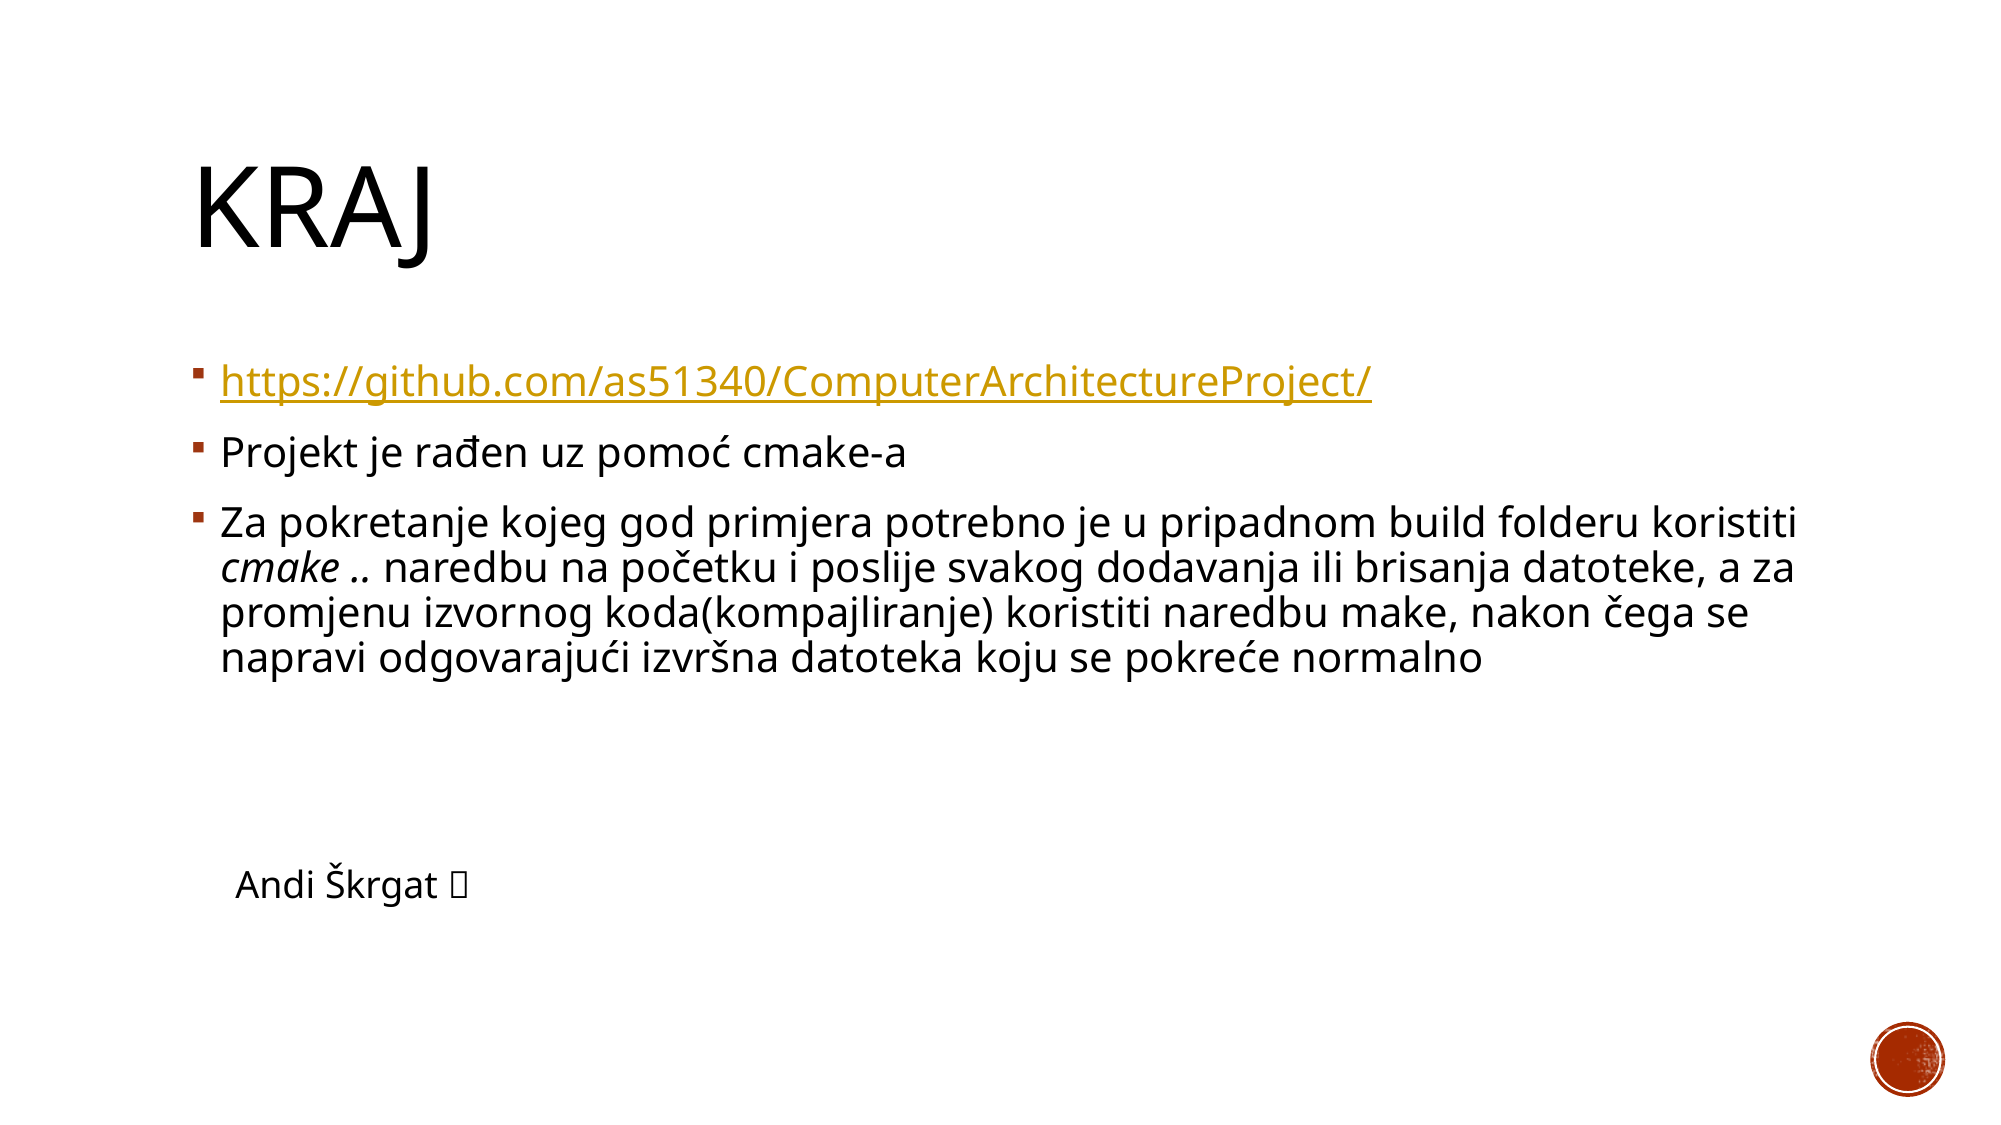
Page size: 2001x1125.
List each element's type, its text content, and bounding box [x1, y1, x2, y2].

list https://github.com/as51340/ComputerArchitectureProject/ Projekt je rađen uz pomoć cmake-a Za pokretanje kojeg god primjera potrebno je u pripadnom build folderu koristiti cmake .. naredbu na početku i poslije svakog dodavanja ili brisanja datoteke, a za promjenu izvornog koda(kompajliranje) koristiti naredbu make, nakon čega se napravi odgovarajući izvršna datoteka koju se pokreće normalno Andi Škrgat  [175, 348, 1826, 1013]
title kraj [175, 79, 1826, 344]
